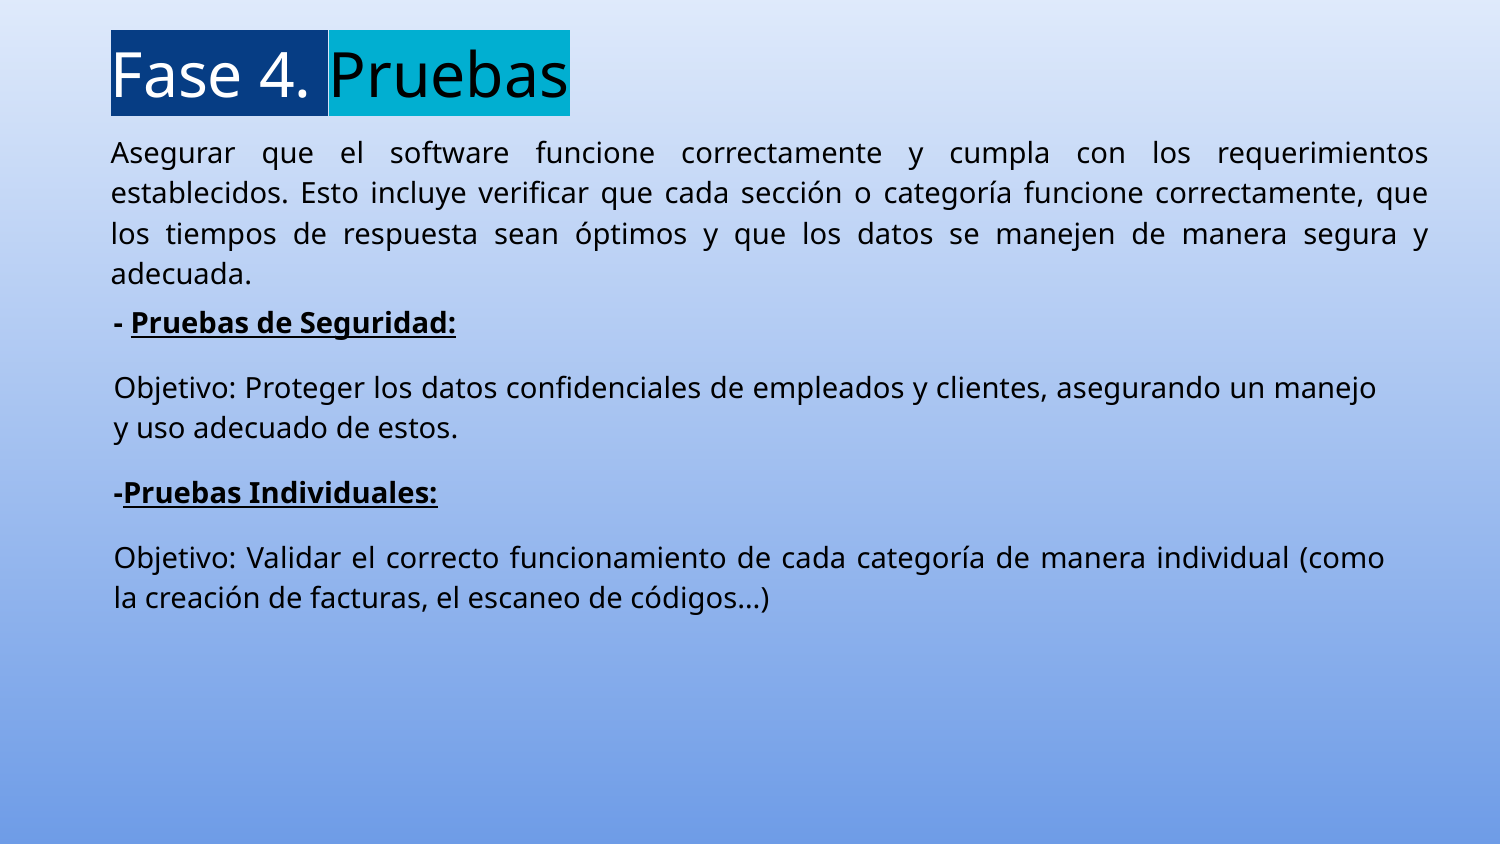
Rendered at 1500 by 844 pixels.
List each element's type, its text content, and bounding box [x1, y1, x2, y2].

text_box Fase 4. Pruebas [95, 19, 1058, 114]
text_box Asegurar que el software funcione correctamente y cumpla con los requerimientos establecidos. Esto incluye verificar que cada sección o categoría funcione correctamente, que los tiempos de respuesta sean óptimos y que los datos se manejen de manera segura y adecuada. [95, 114, 1445, 366]
text_box - Pruebas de Seguridad: Objetivo: Proteger los datos confidenciales de empleados y clientes, asegurando un manejo y uso adecuado de estos. -Pruebas Individuales: Objetivo: Validar el correcto funcionamiento de cada categoría de manera individual (como la creación de facturas, el escaneo de códigos…) [98, 283, 1402, 832]
